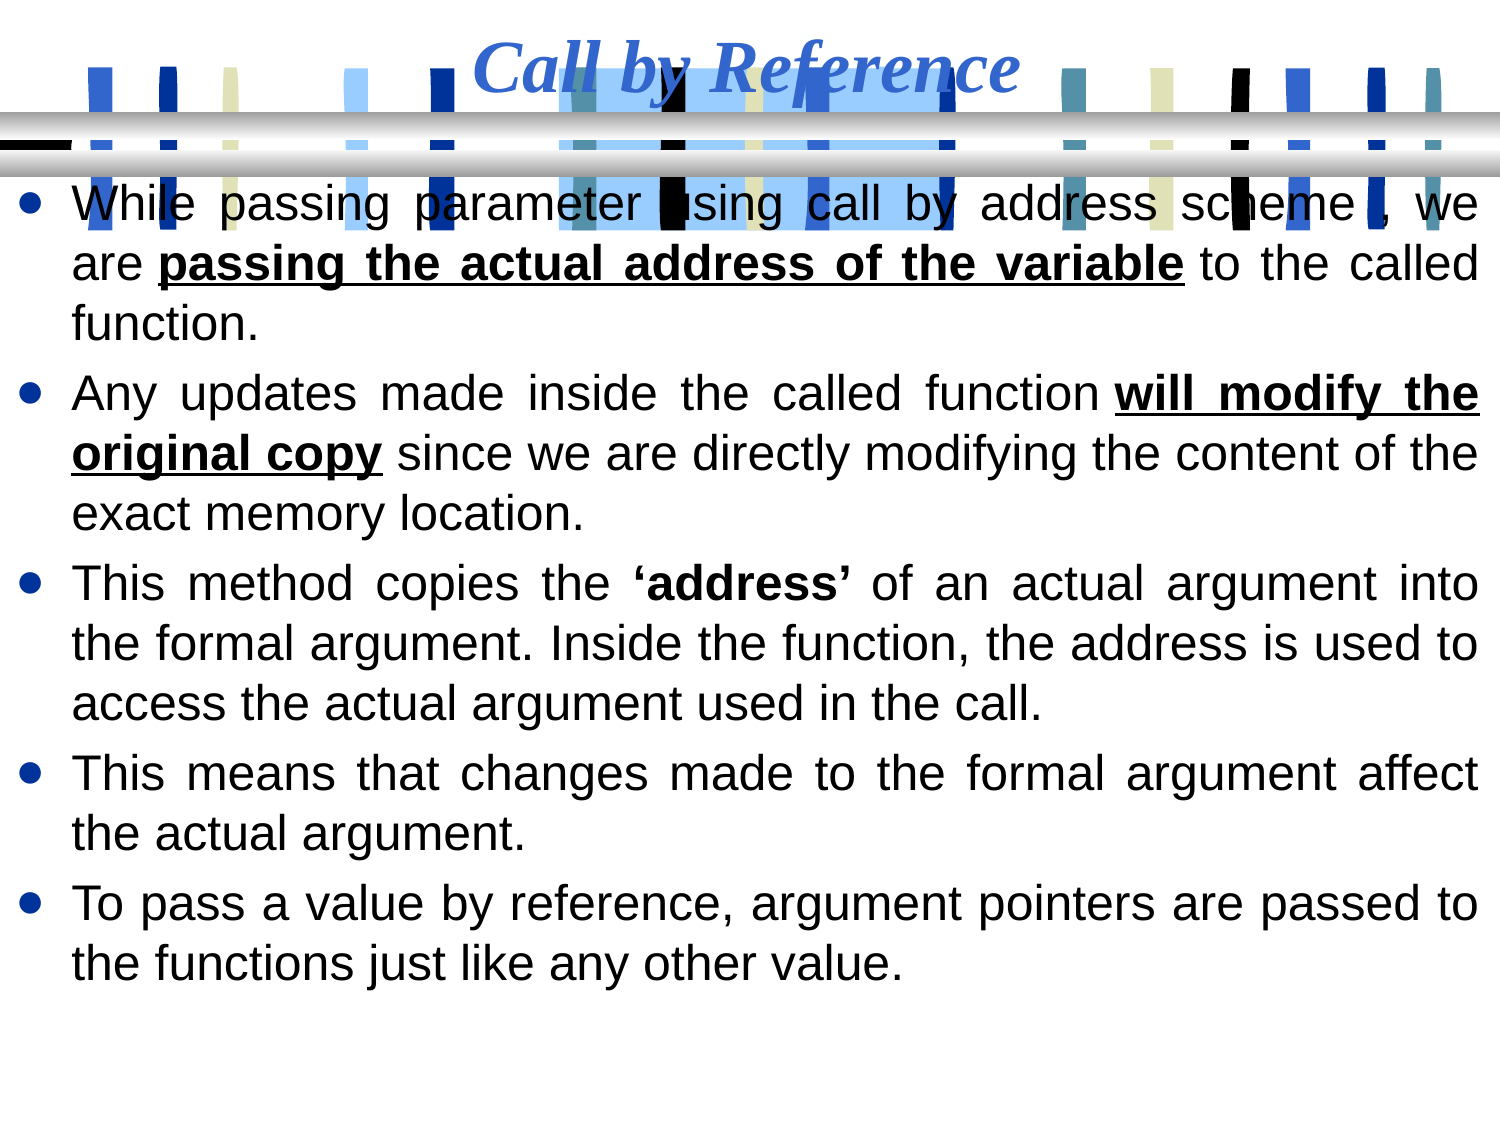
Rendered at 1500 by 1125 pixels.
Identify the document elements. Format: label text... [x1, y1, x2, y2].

title Call by Reference [0, 0, 1495, 125]
list While passing parameter using call by address scheme , we are passing the actual address of the variable to the called function. Any updates made inside the called function will modify the original copy since we are directly modifying the content of the exact memory location. This method copies the ‘address’ of an actual argument into the formal argument. Inside the function, the address is used to access the actual argument used in the call. This means that changes made to the formal argument affect the actual argument. To pass a value by reference, argument pointers are passed to the functions just like any other value. [0, 162, 1495, 1125]
